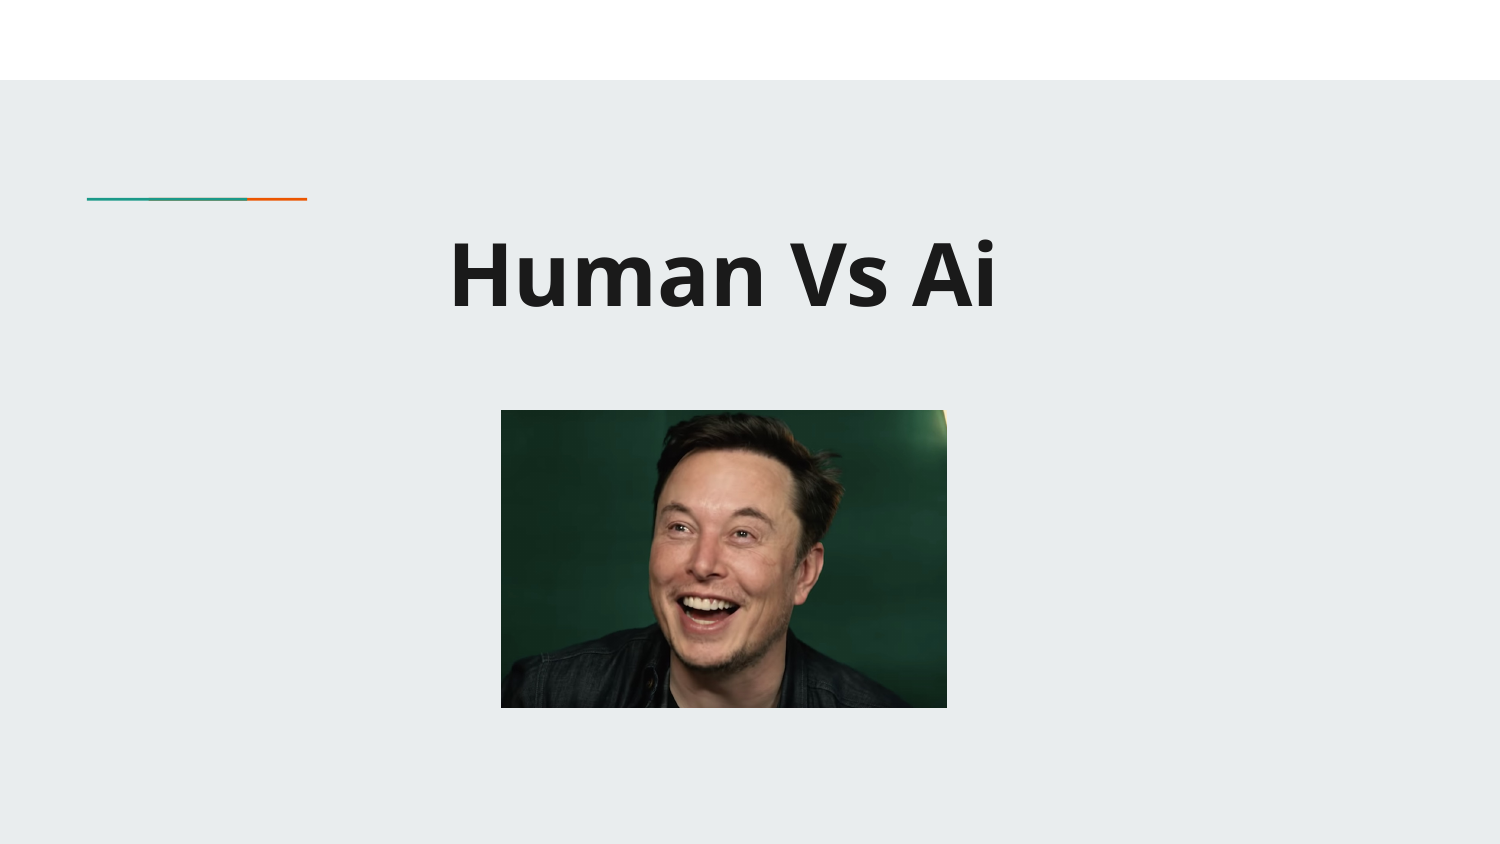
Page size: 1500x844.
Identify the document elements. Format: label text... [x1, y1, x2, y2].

title Human Vs Ai [272, 197, 1176, 346]
picture [500, 410, 947, 708]
